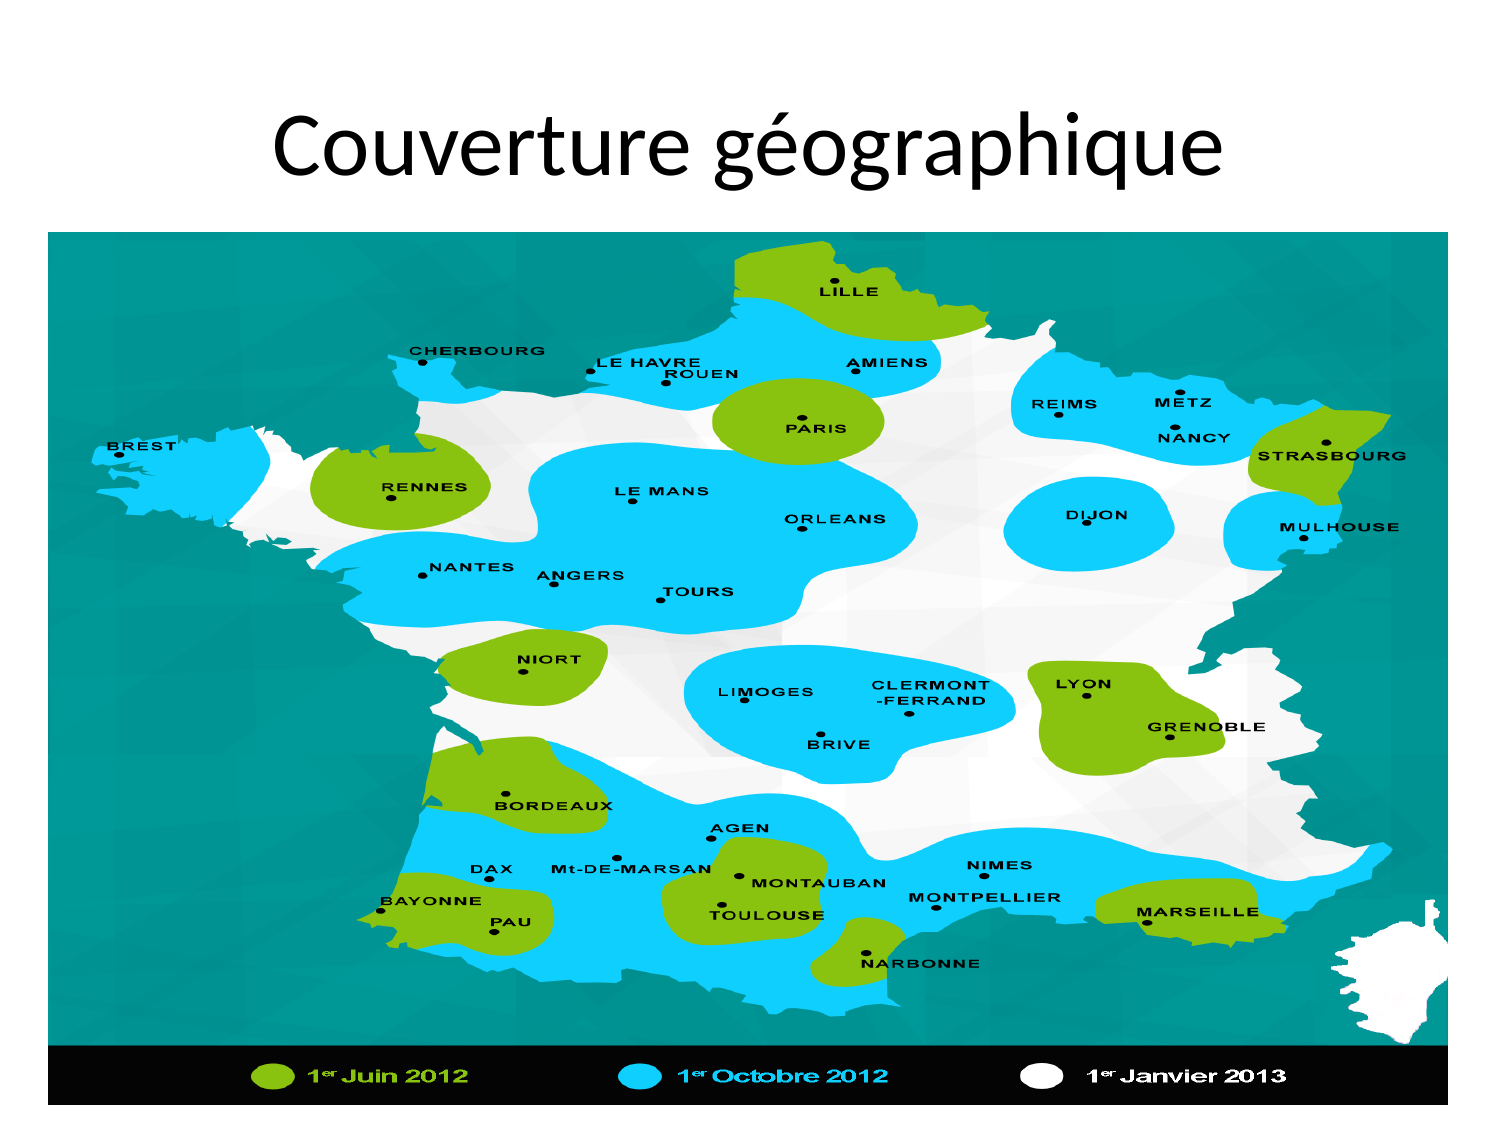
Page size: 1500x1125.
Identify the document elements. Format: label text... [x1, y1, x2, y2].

picture [48, 232, 1449, 1105]
title Couverture géographique [75, 45, 1425, 230]
